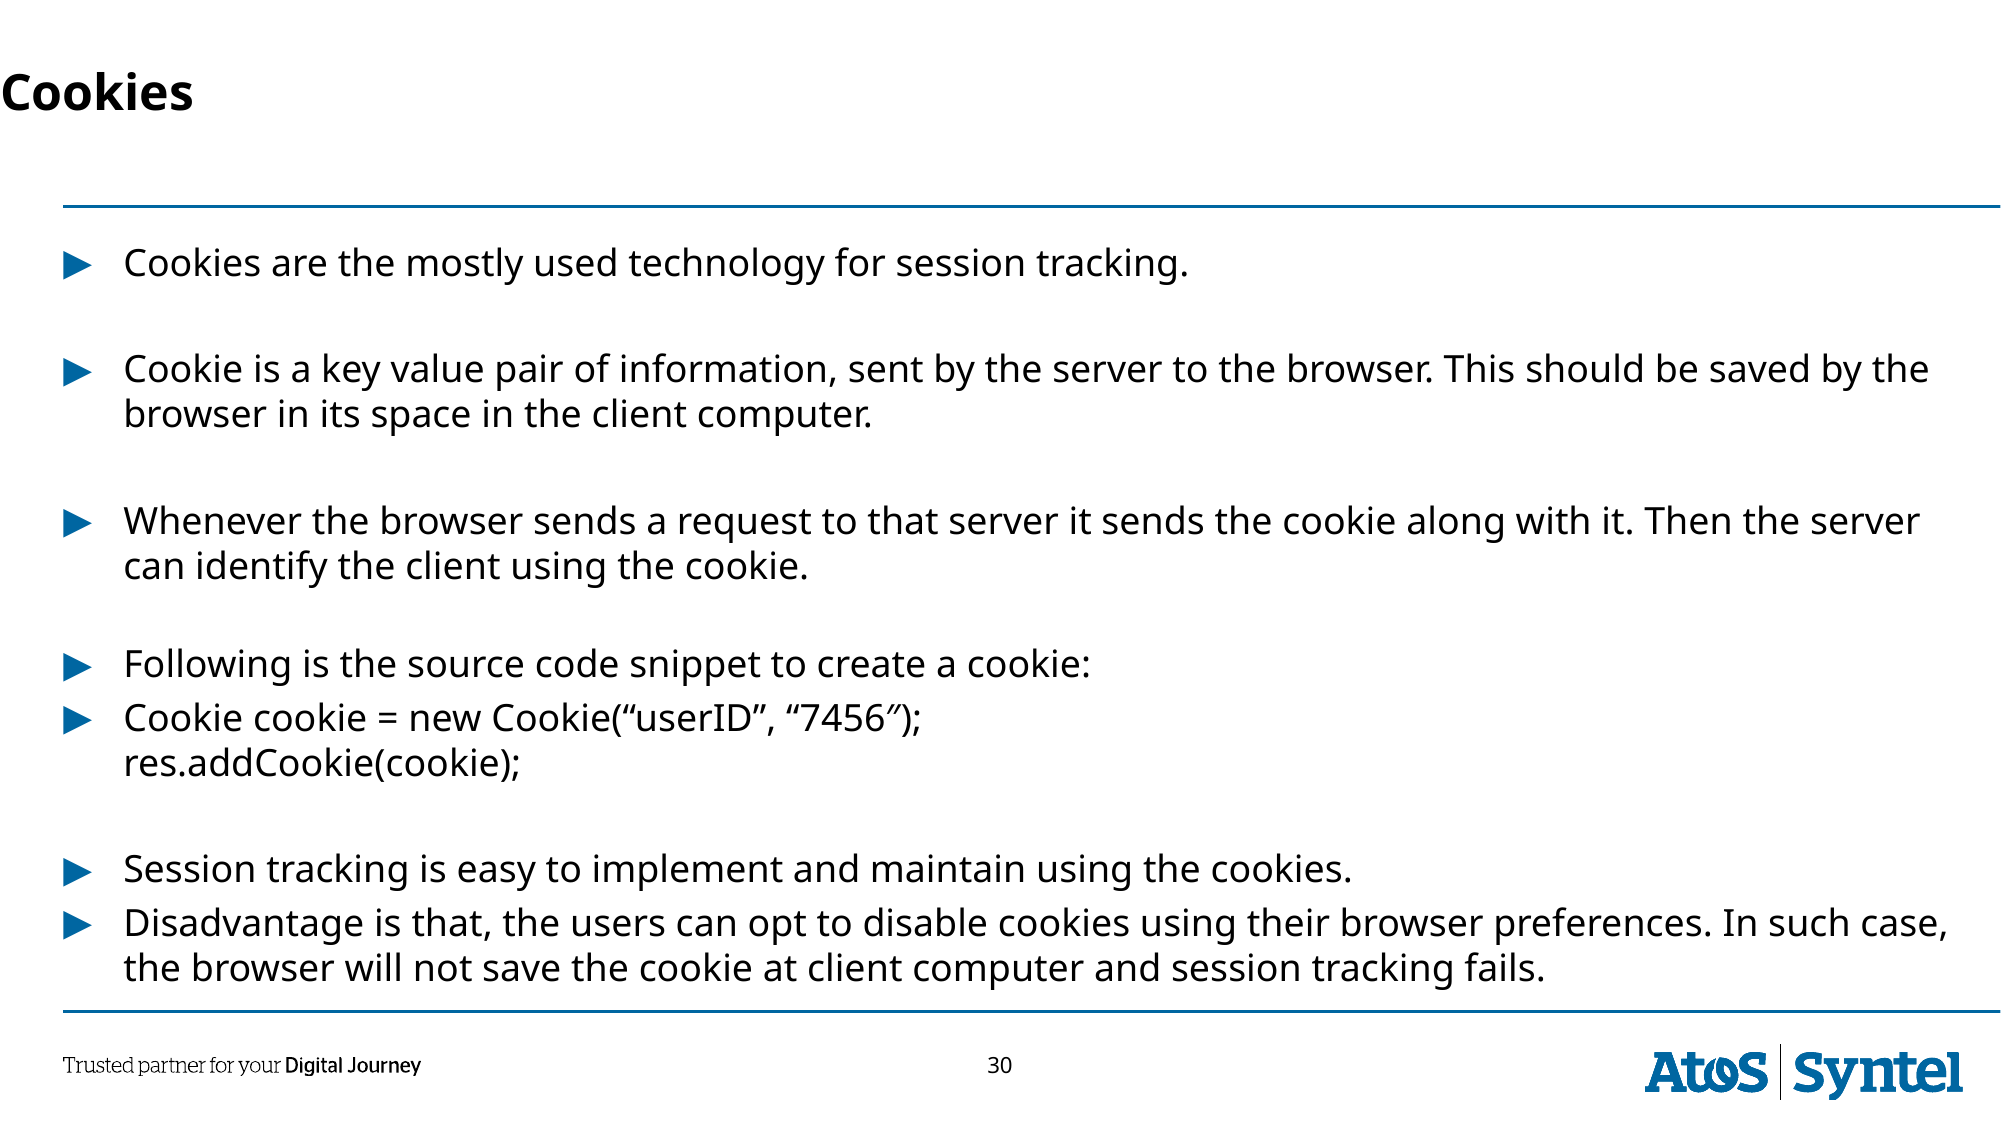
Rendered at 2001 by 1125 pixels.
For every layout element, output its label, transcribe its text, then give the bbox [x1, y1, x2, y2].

list Cookies are the mostly used technology for session tracking. Cookie is a key value pair of information, sent by the server to the browser. This should be saved by the browser in its space in the client computer. Whenever the browser sends a request to that server it sends the cookie along with it. Then the server can identify the client using the cookie. Following is the source code snippet to create a cookie: Cookie cookie = new Cookie(“userID”, “7456″); res.addCookie(cookie); Session tracking is easy to implement and maintain using the cookies. Disadvantage is that, the users can opt to disable cookies using their browser preferences. In such case, the browser will not save the cookie at client computer and session tracking fails. [63, 238, 1962, 983]
title Cookies [0, 53, 1200, 166]
